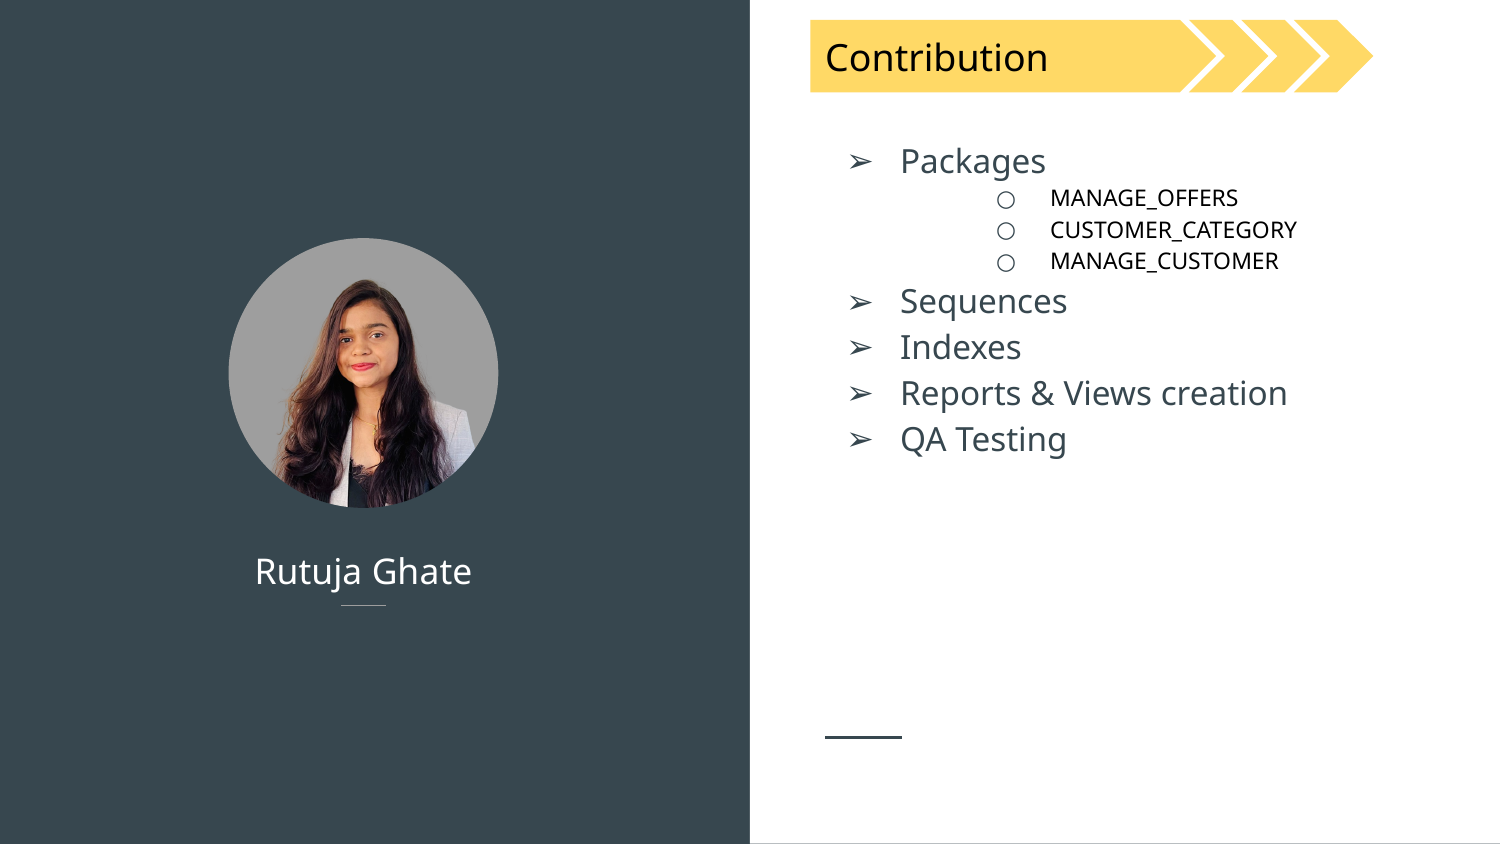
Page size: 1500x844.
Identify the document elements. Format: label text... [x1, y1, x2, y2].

list Packages MANAGE_OFFERS CUSTOMER_CATEGORY MANAGE_CUSTOMER Sequences Indexes Reports & Views creation QA Testing [810, 118, 1440, 725]
picture [228, 237, 499, 509]
list Rutuja Ghate [184, 531, 542, 603]
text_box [809, 19, 1374, 93]
